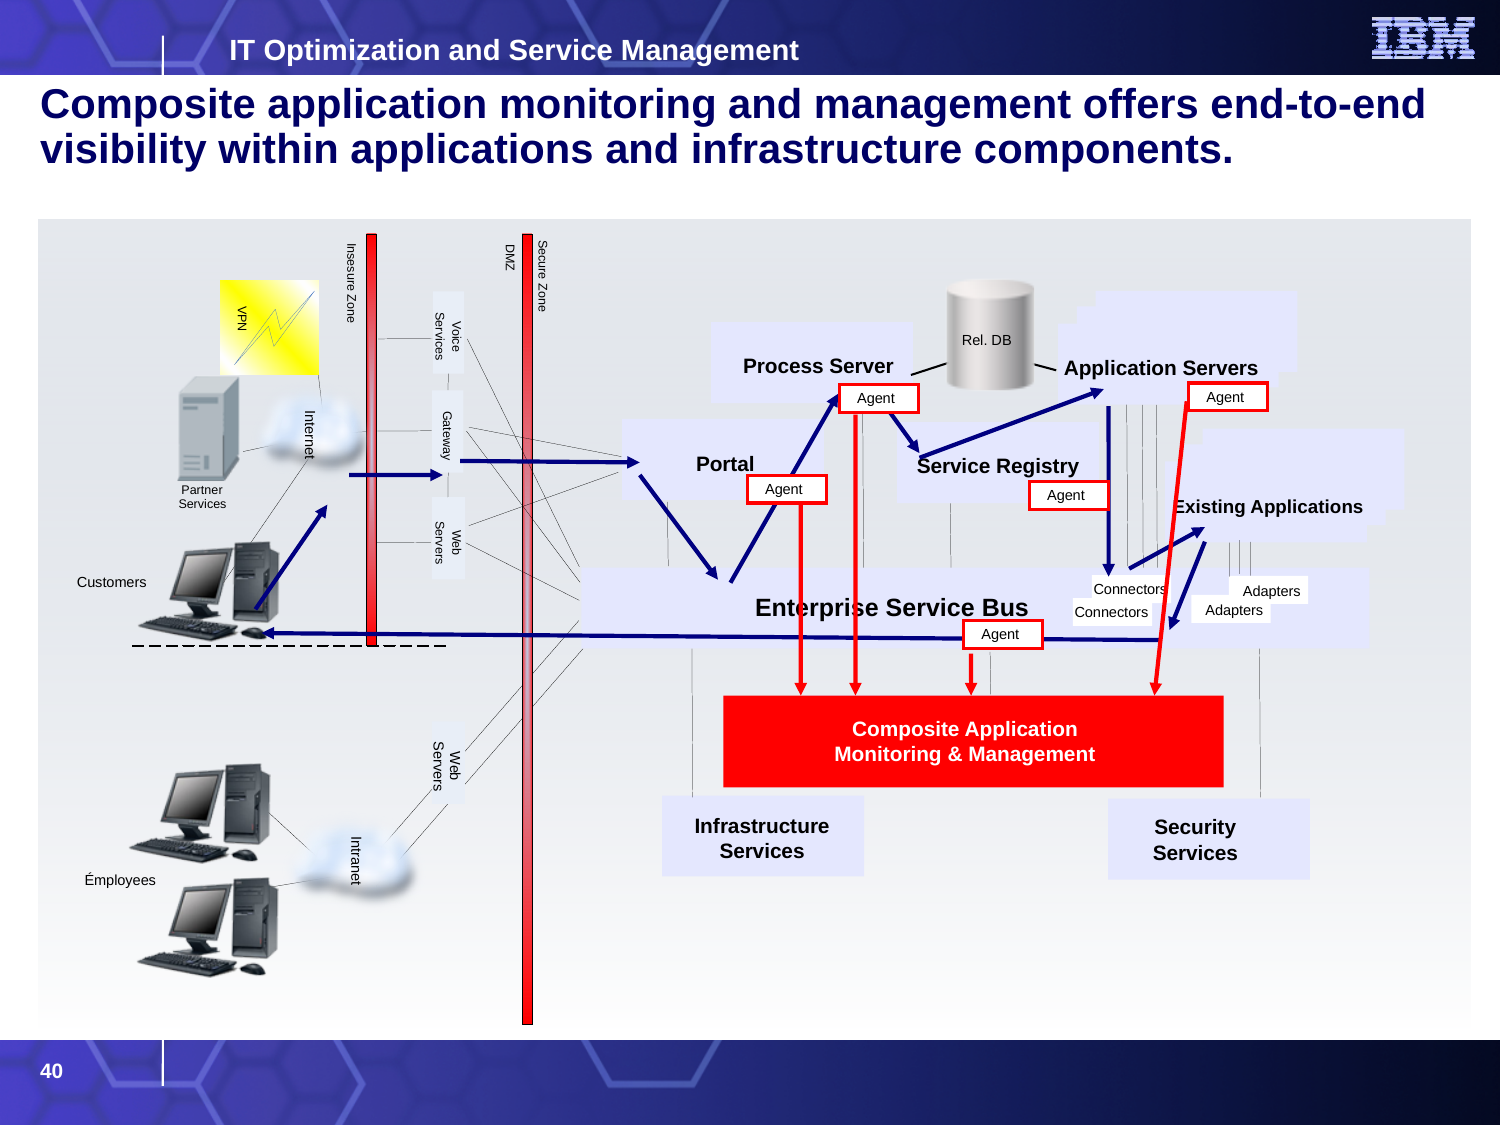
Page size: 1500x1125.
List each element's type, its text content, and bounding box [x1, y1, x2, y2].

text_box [1188, 379, 1269, 413]
slide_number 40 [25, 1049, 134, 1103]
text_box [747, 472, 827, 506]
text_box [76, 233, 1405, 1025]
title Composite application monitoring and management offers end-to-end visibility within applications and infrastructure components. [25, 75, 1500, 181]
text_box [38, 219, 1470, 1031]
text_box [839, 381, 919, 415]
picture [0, 1040, 1500, 1125]
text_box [963, 617, 1044, 651]
picture [0, 0, 1500, 75]
